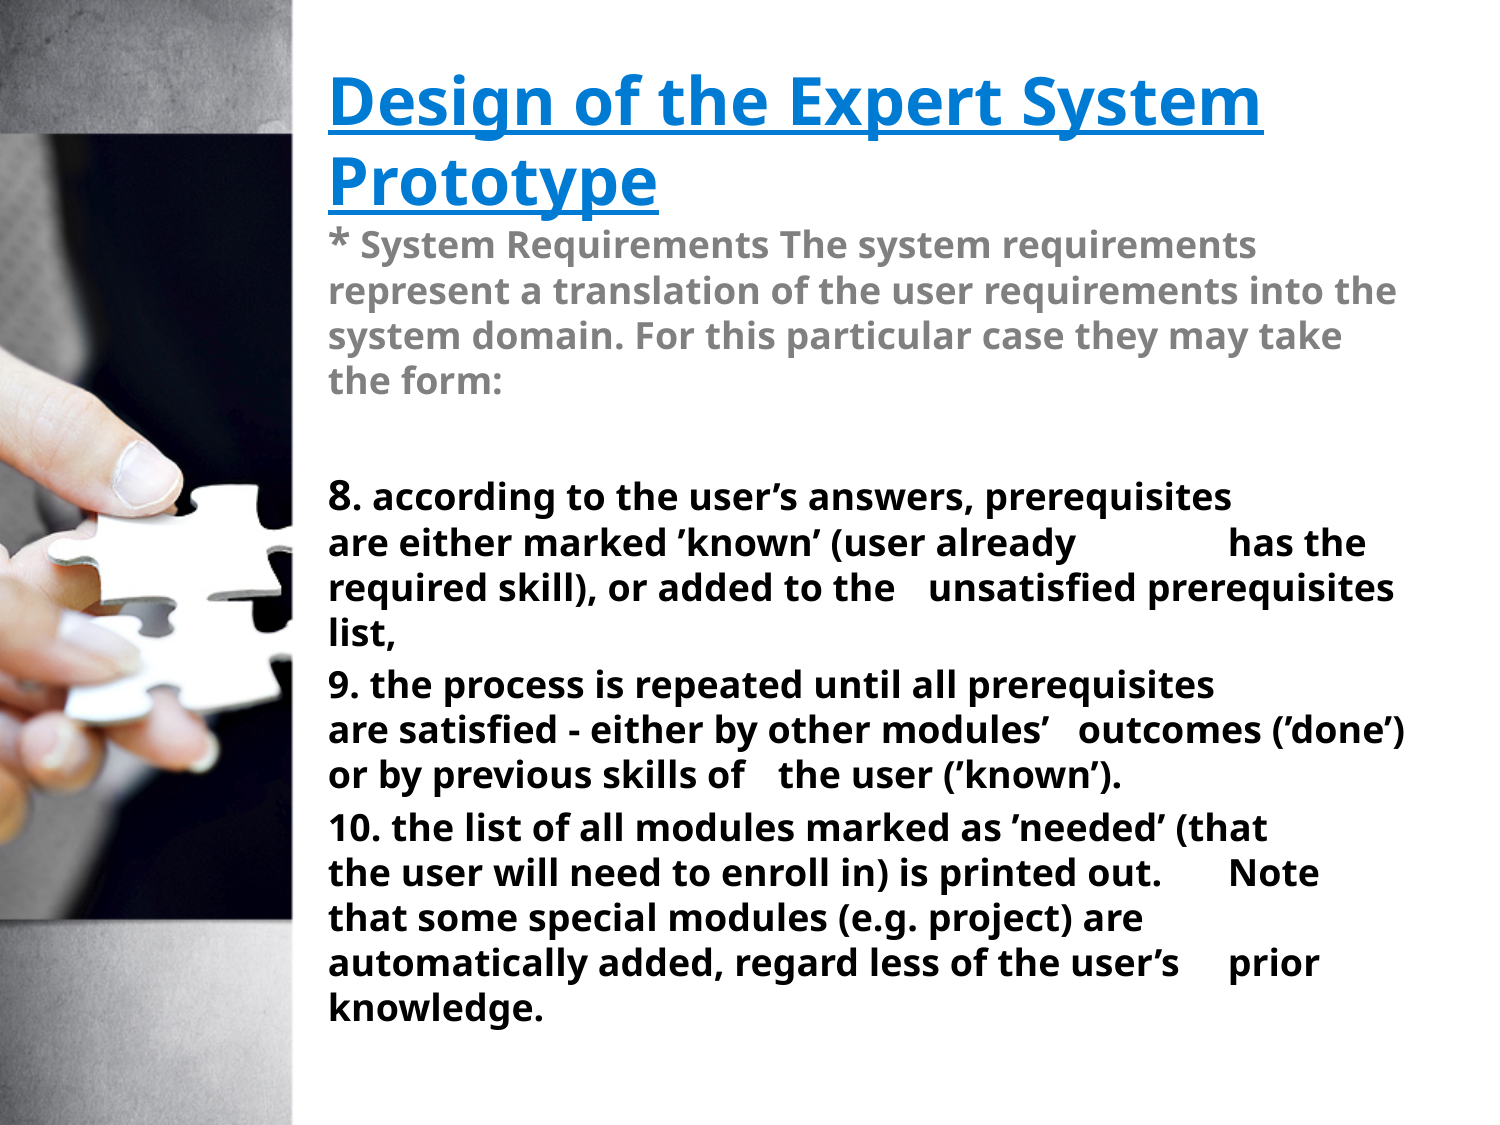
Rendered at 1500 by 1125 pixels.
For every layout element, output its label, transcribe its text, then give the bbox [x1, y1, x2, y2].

picture [0, 0, 1500, 1125]
list * System Requirements The system requirements represent a translation of the user requirements into the system domain. For this particular case they may take the form: 8. according to the user’s answers, prerequisites are either marked ’known’ (user already has the required skill), or added to the unsatisfied prerequisites list, 9. the process is repeated until all prerequisites are satisfied - either by other modules’ outcomes (’done’) or by previous skills of the user (’known’). 10. the list of all modules marked as ’needed’ (that the user will need to enroll in) is printed out. Note that some special modules (e.g. project) are automatically added, regard less of the user’s prior knowledge. [312, 209, 1426, 1106]
title Design of the Expert System Prototype [312, 44, 1414, 209]
